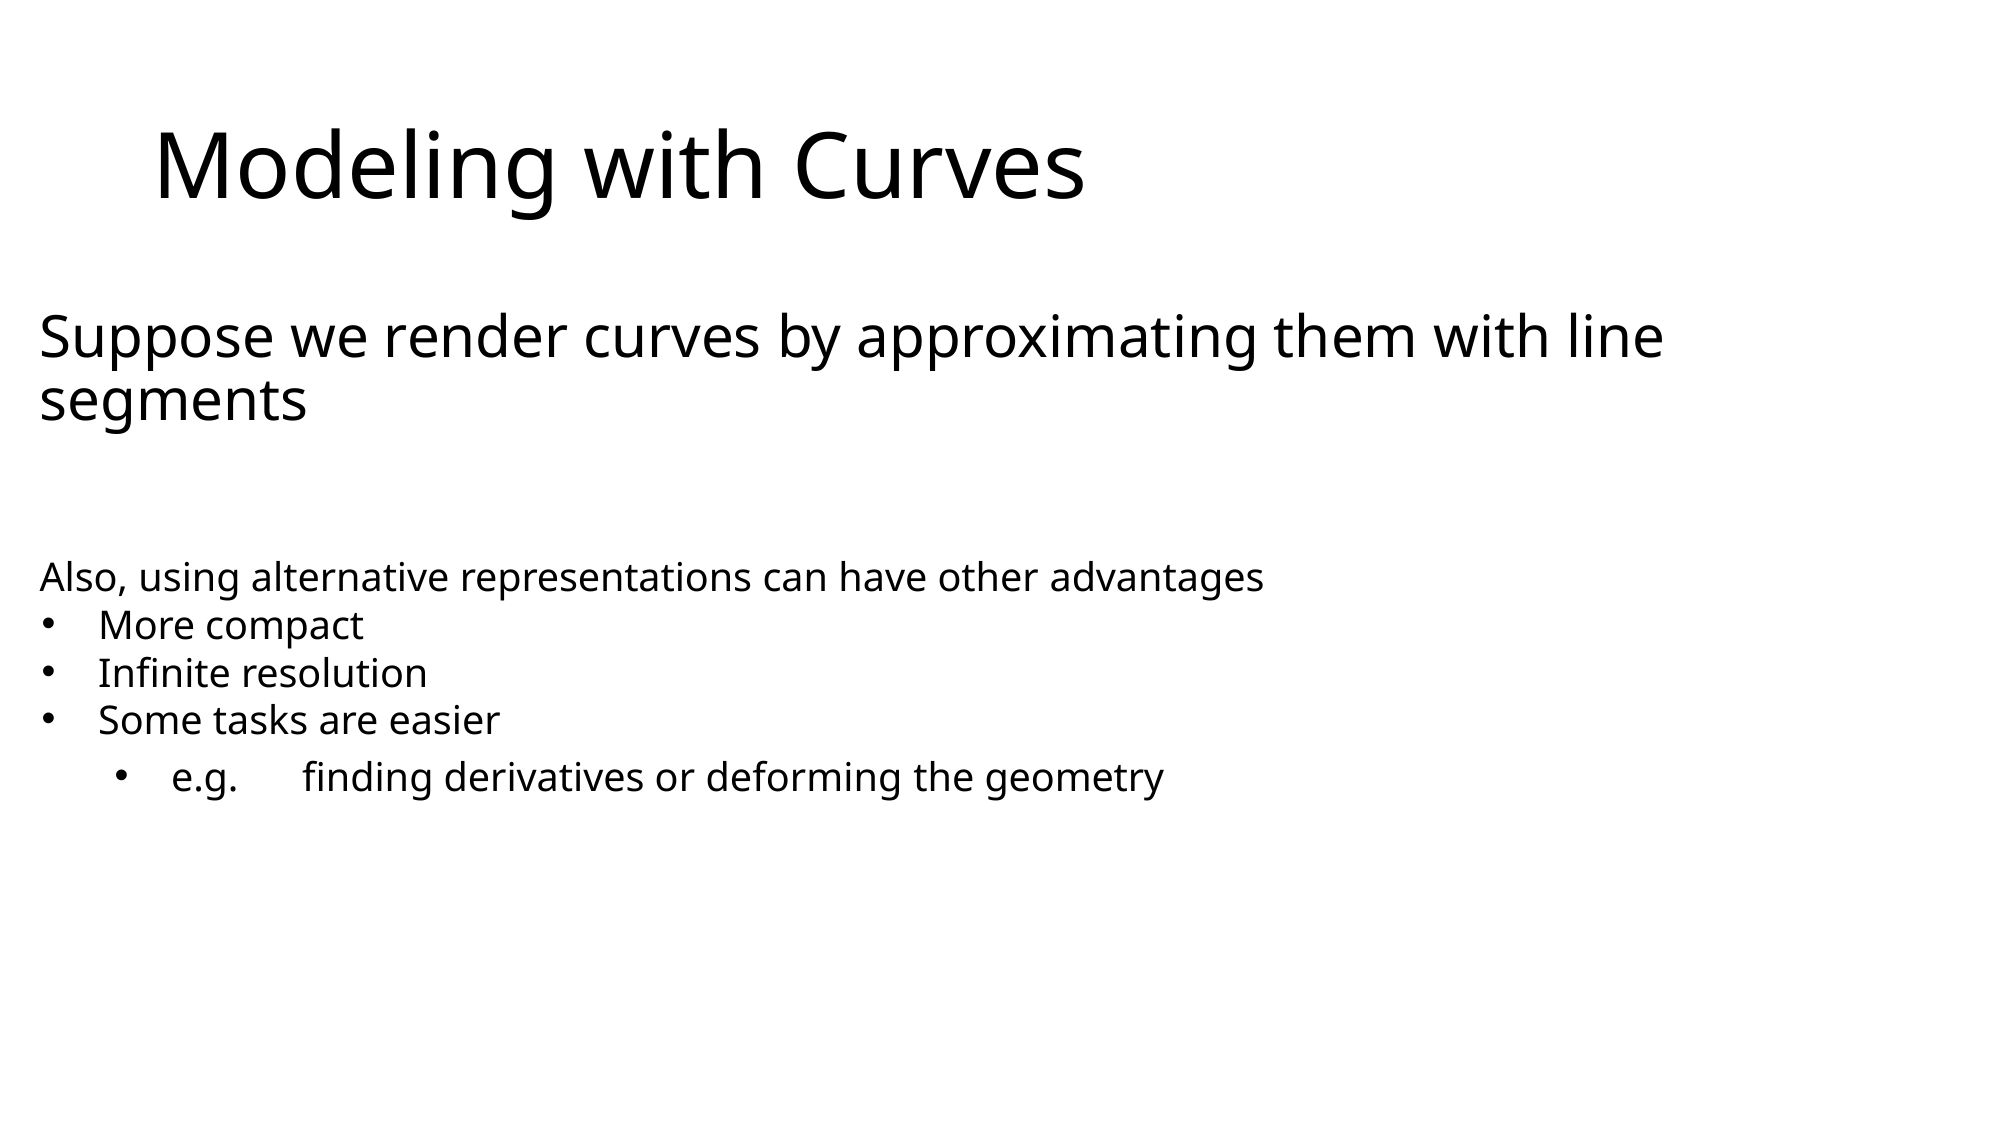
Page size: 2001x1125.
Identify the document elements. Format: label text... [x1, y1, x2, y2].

title Modeling with Curves [137, 59, 1863, 278]
list Suppose we render curves by approximating them with line segments Also, using alternative representations can have other advantages More compact Infinite resolution Some tasks are easier e.g. finding derivatives or deforming the geometry [24, 299, 1961, 1014]
